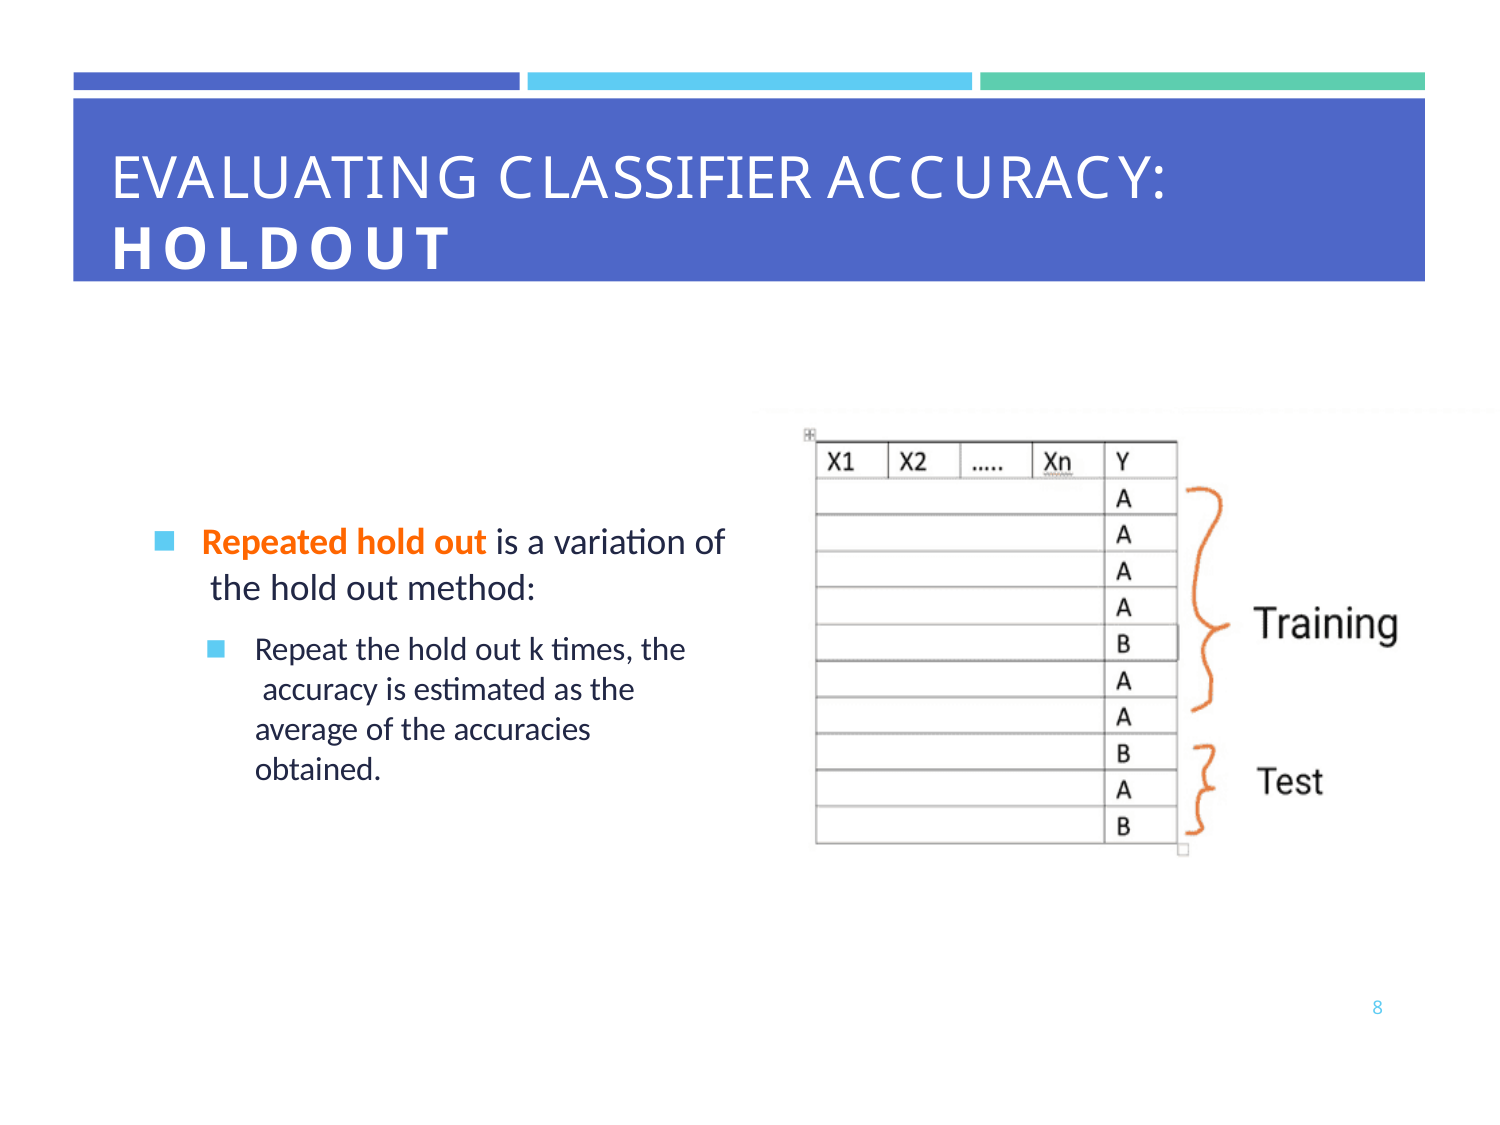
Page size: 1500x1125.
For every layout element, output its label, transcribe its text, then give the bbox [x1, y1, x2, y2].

picture [752, 407, 1500, 859]
slide_number 8 [1365, 995, 1398, 1125]
text_box EVALUATING CLASSIFIER ACCURACY: HOLDOUT [73, 98, 1425, 282]
text_box Repeated hold out is a variation of the hold out method: Repeat the hold out k times, the accuracy is estimated as the average of the accuracies obtained. [149, 514, 733, 787]
